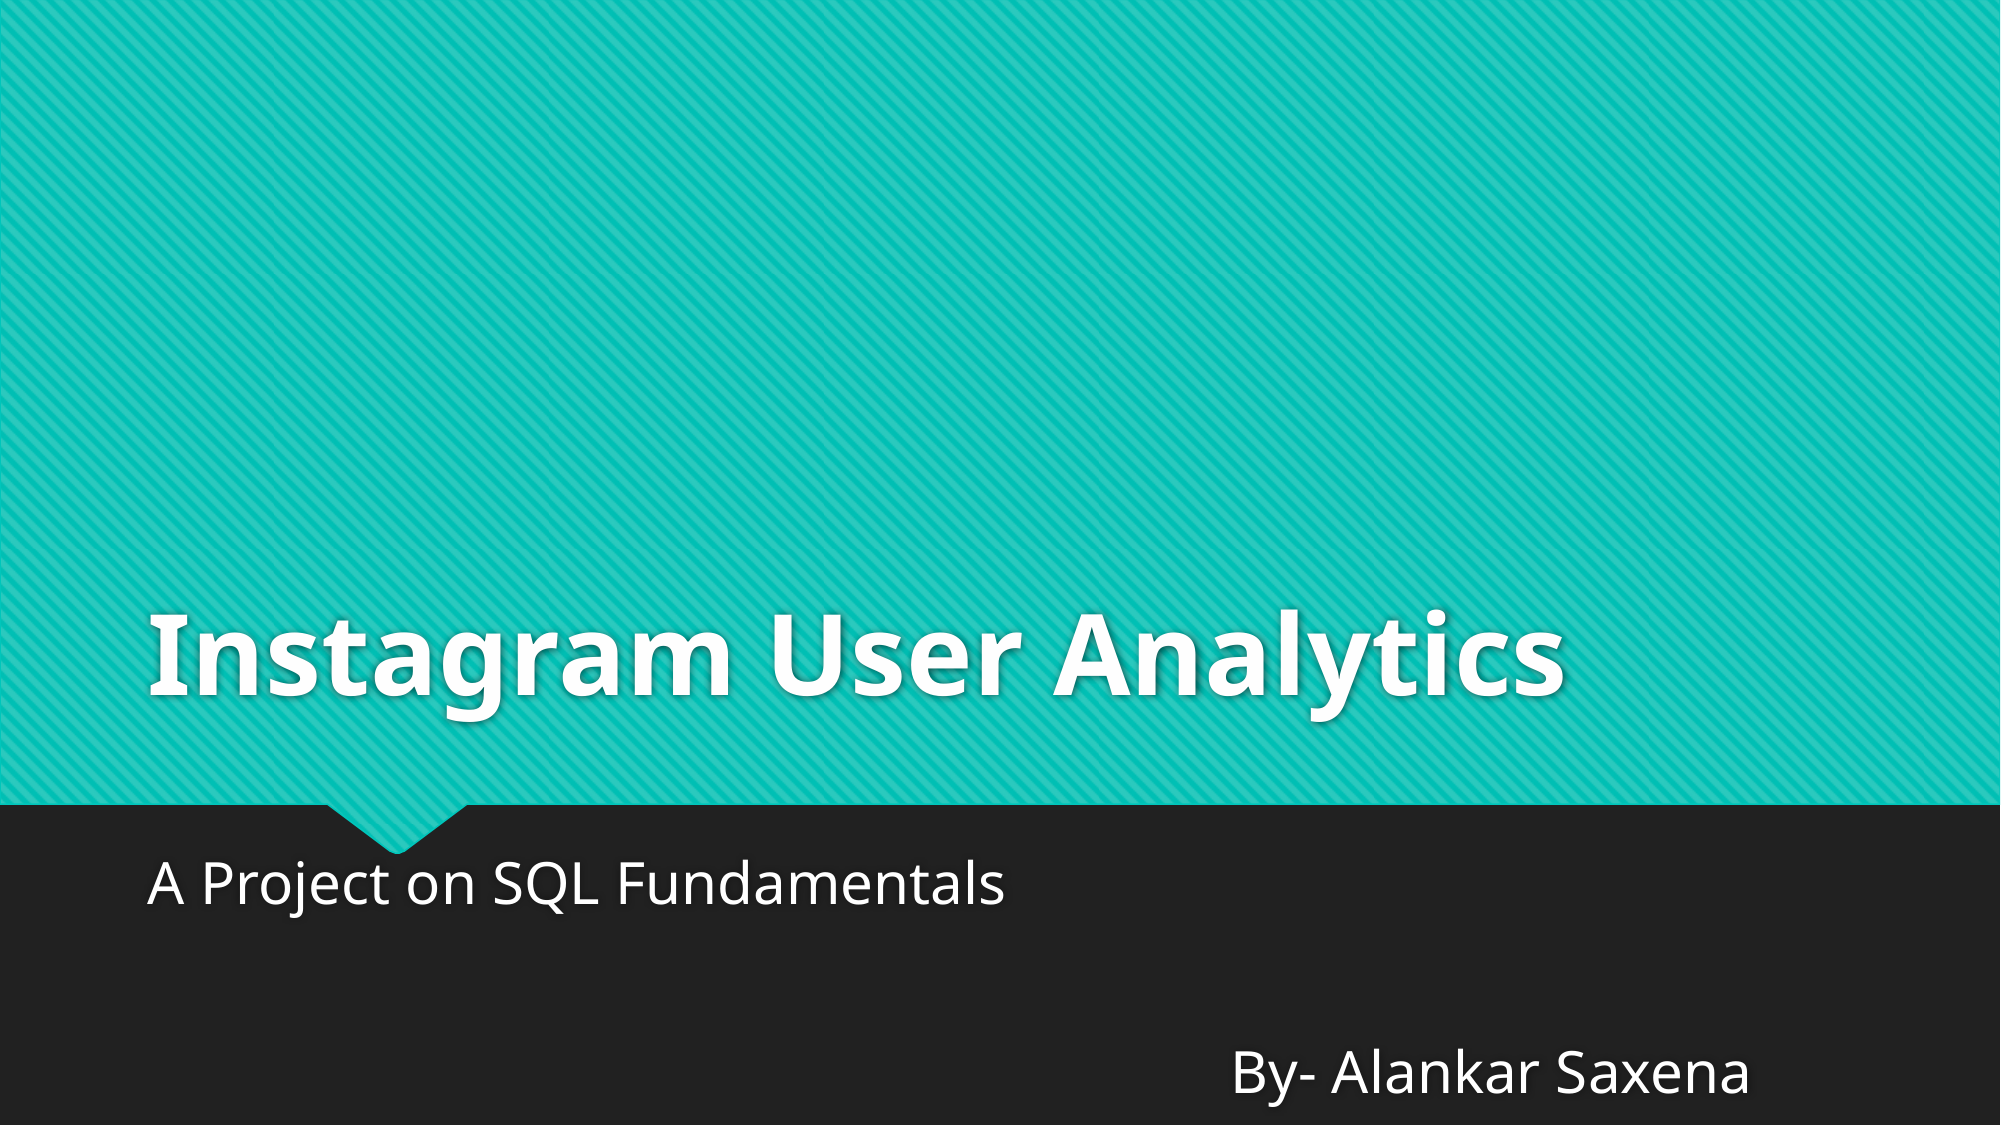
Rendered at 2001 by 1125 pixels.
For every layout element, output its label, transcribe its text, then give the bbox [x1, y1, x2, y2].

subtitle A Project on SQL Fundamentals By- Alankar Saxena [132, 838, 1868, 911]
title Instagram User Analytics [132, 237, 1868, 726]
